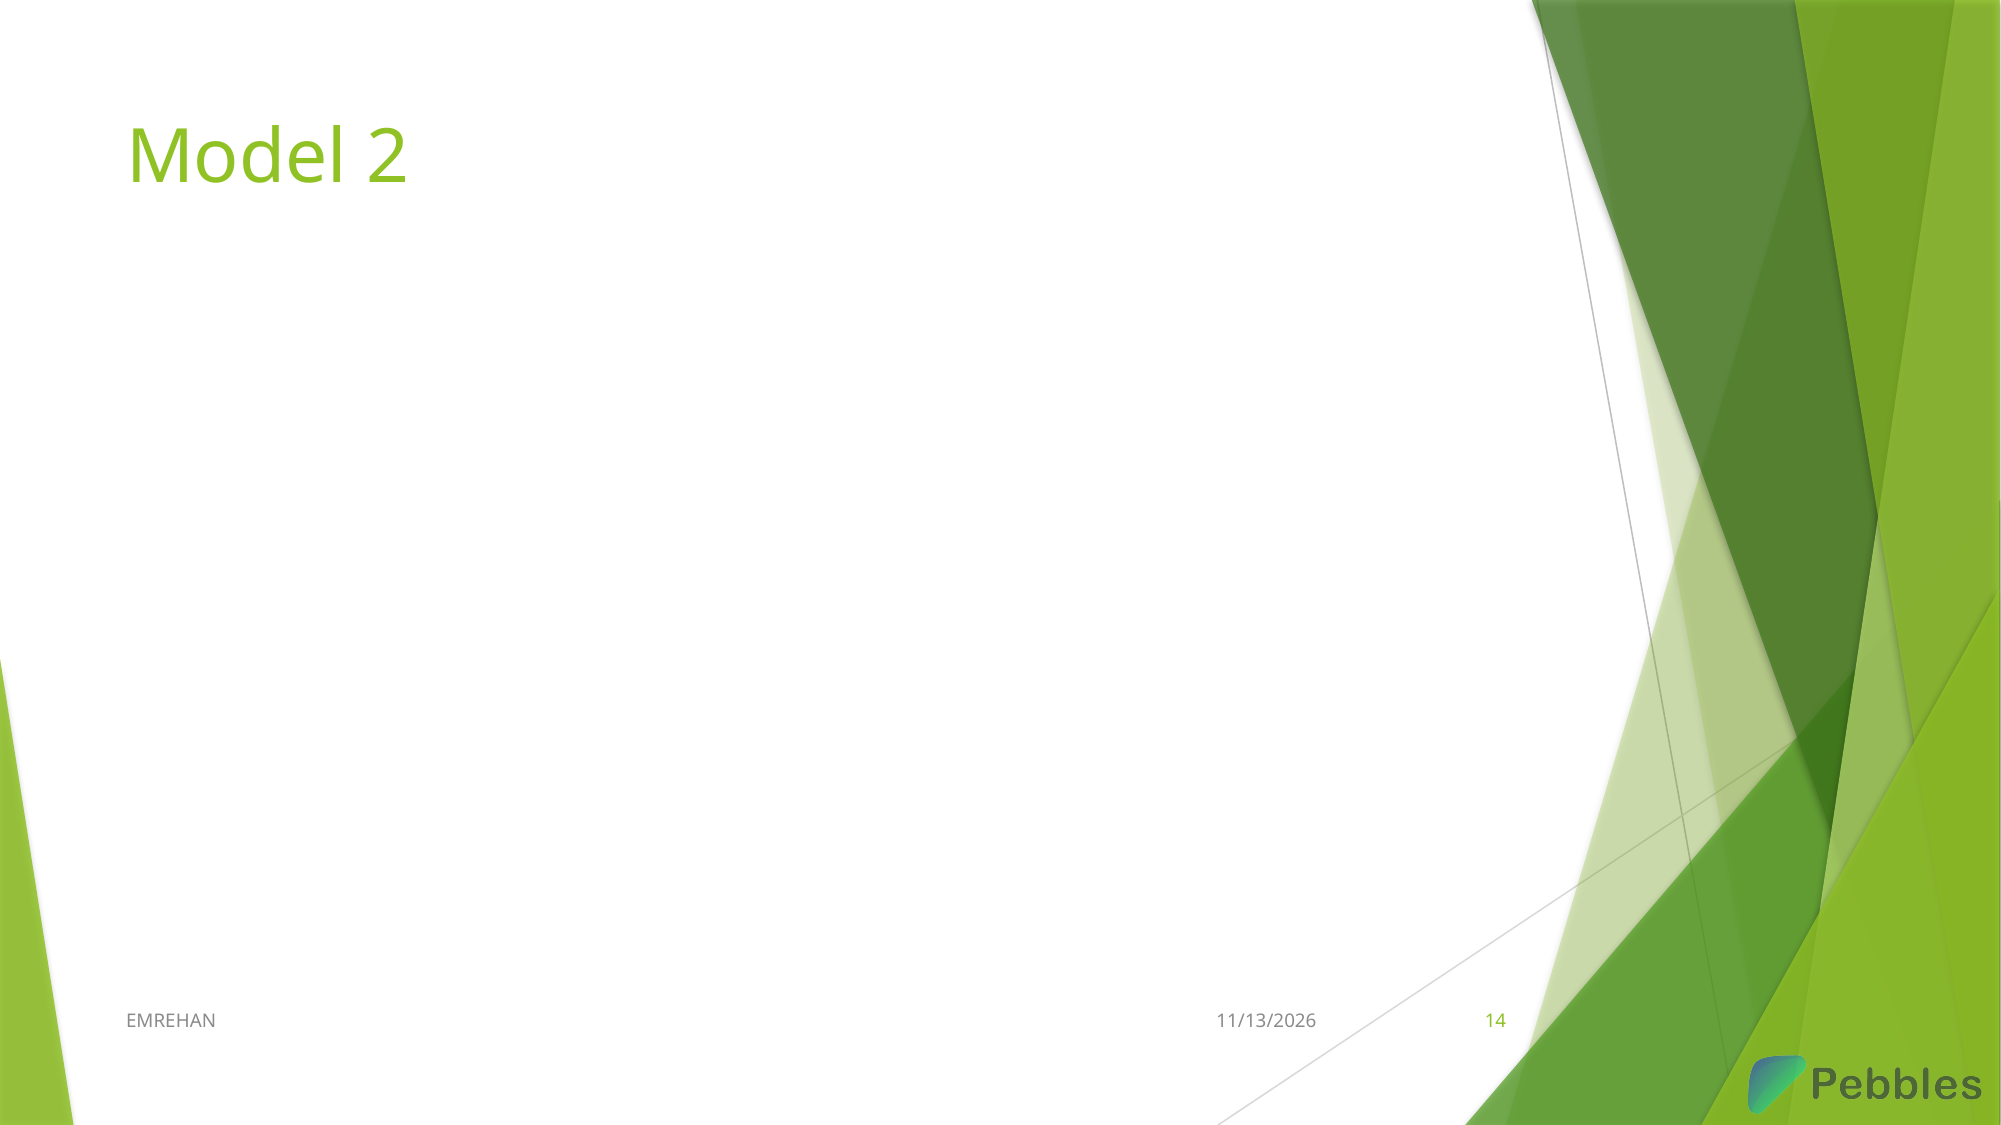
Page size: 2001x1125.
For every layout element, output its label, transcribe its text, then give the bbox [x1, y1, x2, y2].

picture [1743, 1052, 1992, 1117]
footer EMREHAN [111, 991, 1145, 1051]
title Model 2 [111, 99, 1522, 317]
slide_number 14 [1409, 991, 1522, 1051]
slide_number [1181, 991, 1332, 1051]
